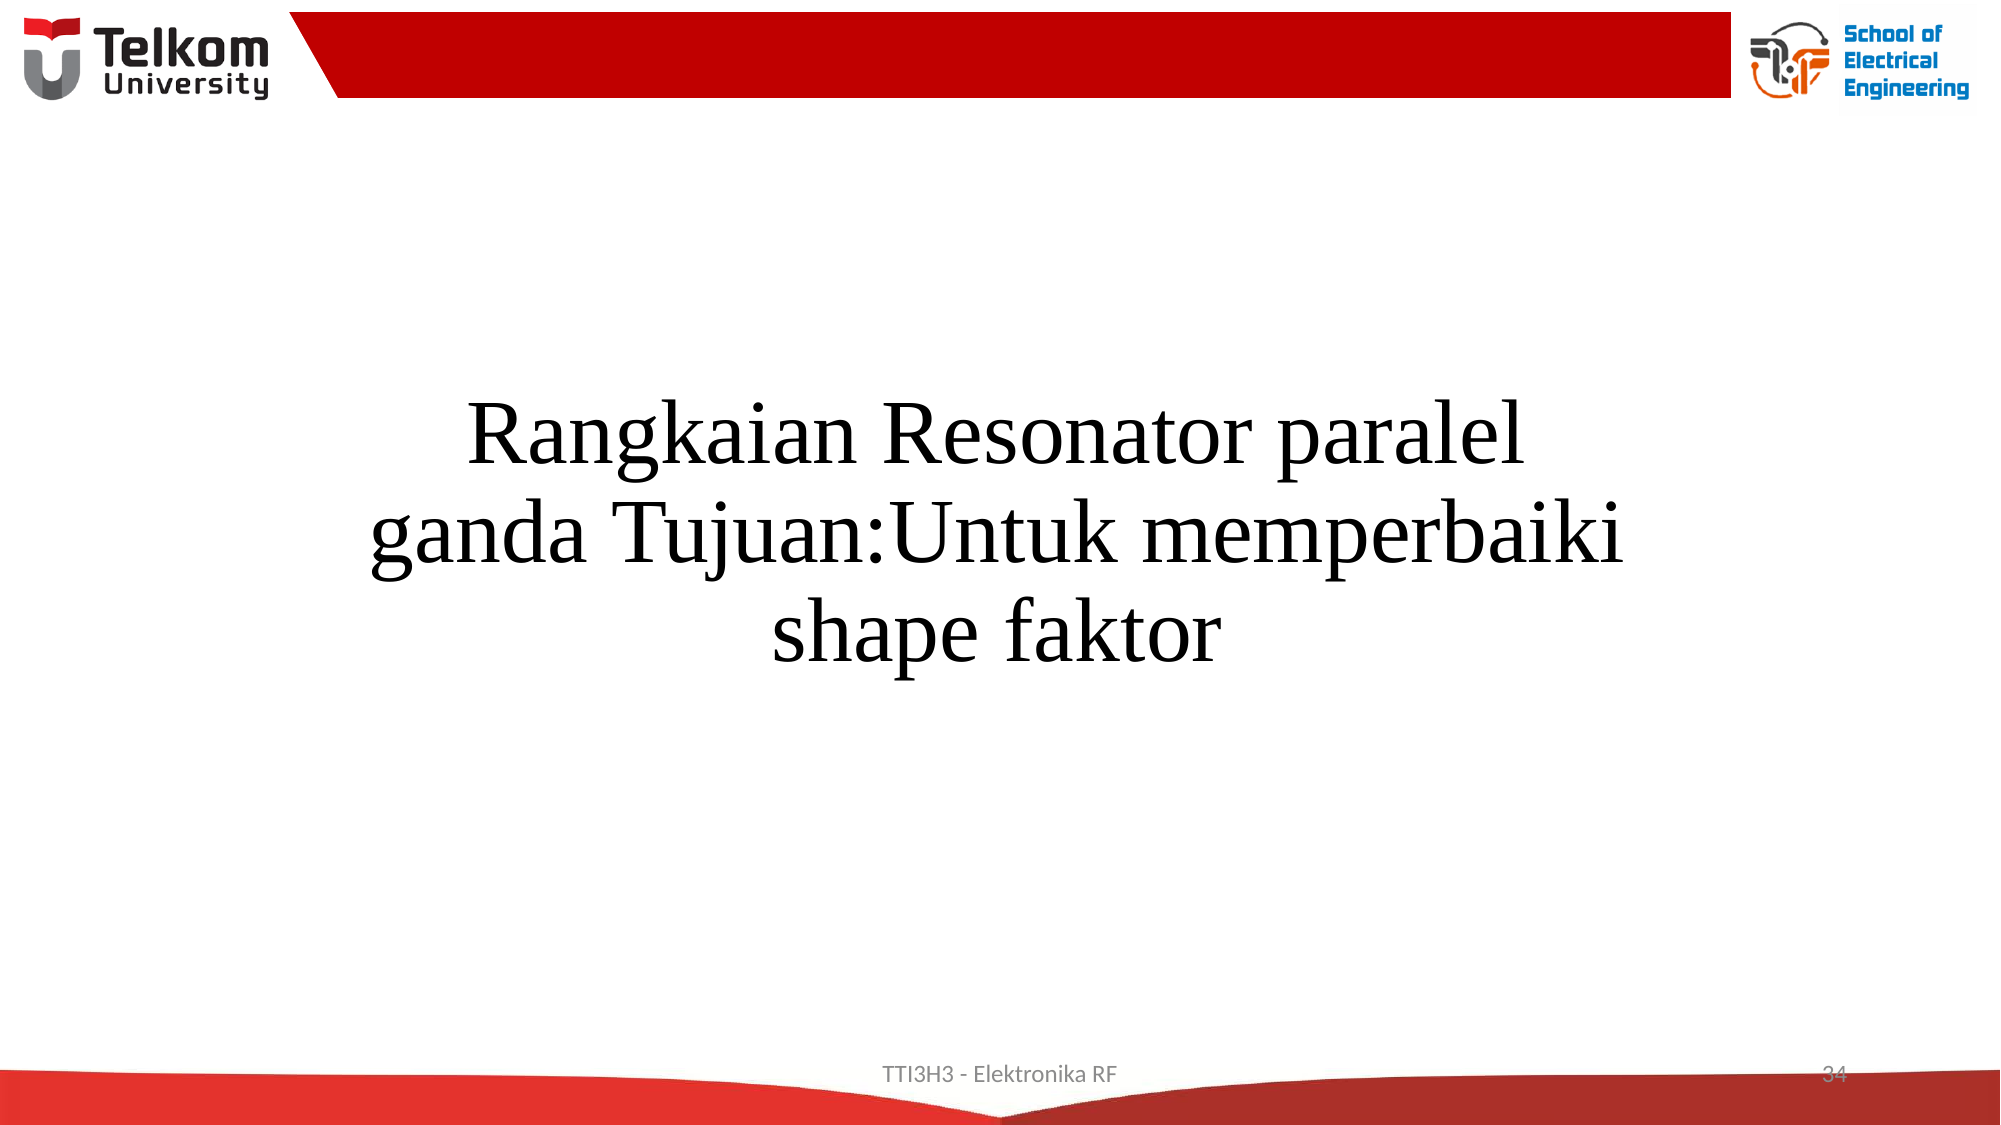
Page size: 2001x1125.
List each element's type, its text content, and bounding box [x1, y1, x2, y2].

title Rangkaian Resonator paralel ganda Tujuan:Untuk memperbaiki shape faktor [350, 456, 1645, 610]
footer TTI3H3 - Elektronika RF [662, 1042, 1338, 1103]
picture [0, 1068, 2000, 1125]
picture [1728, 0, 1977, 123]
picture [21, 16, 271, 102]
slide_number 34 [1412, 1042, 1863, 1103]
